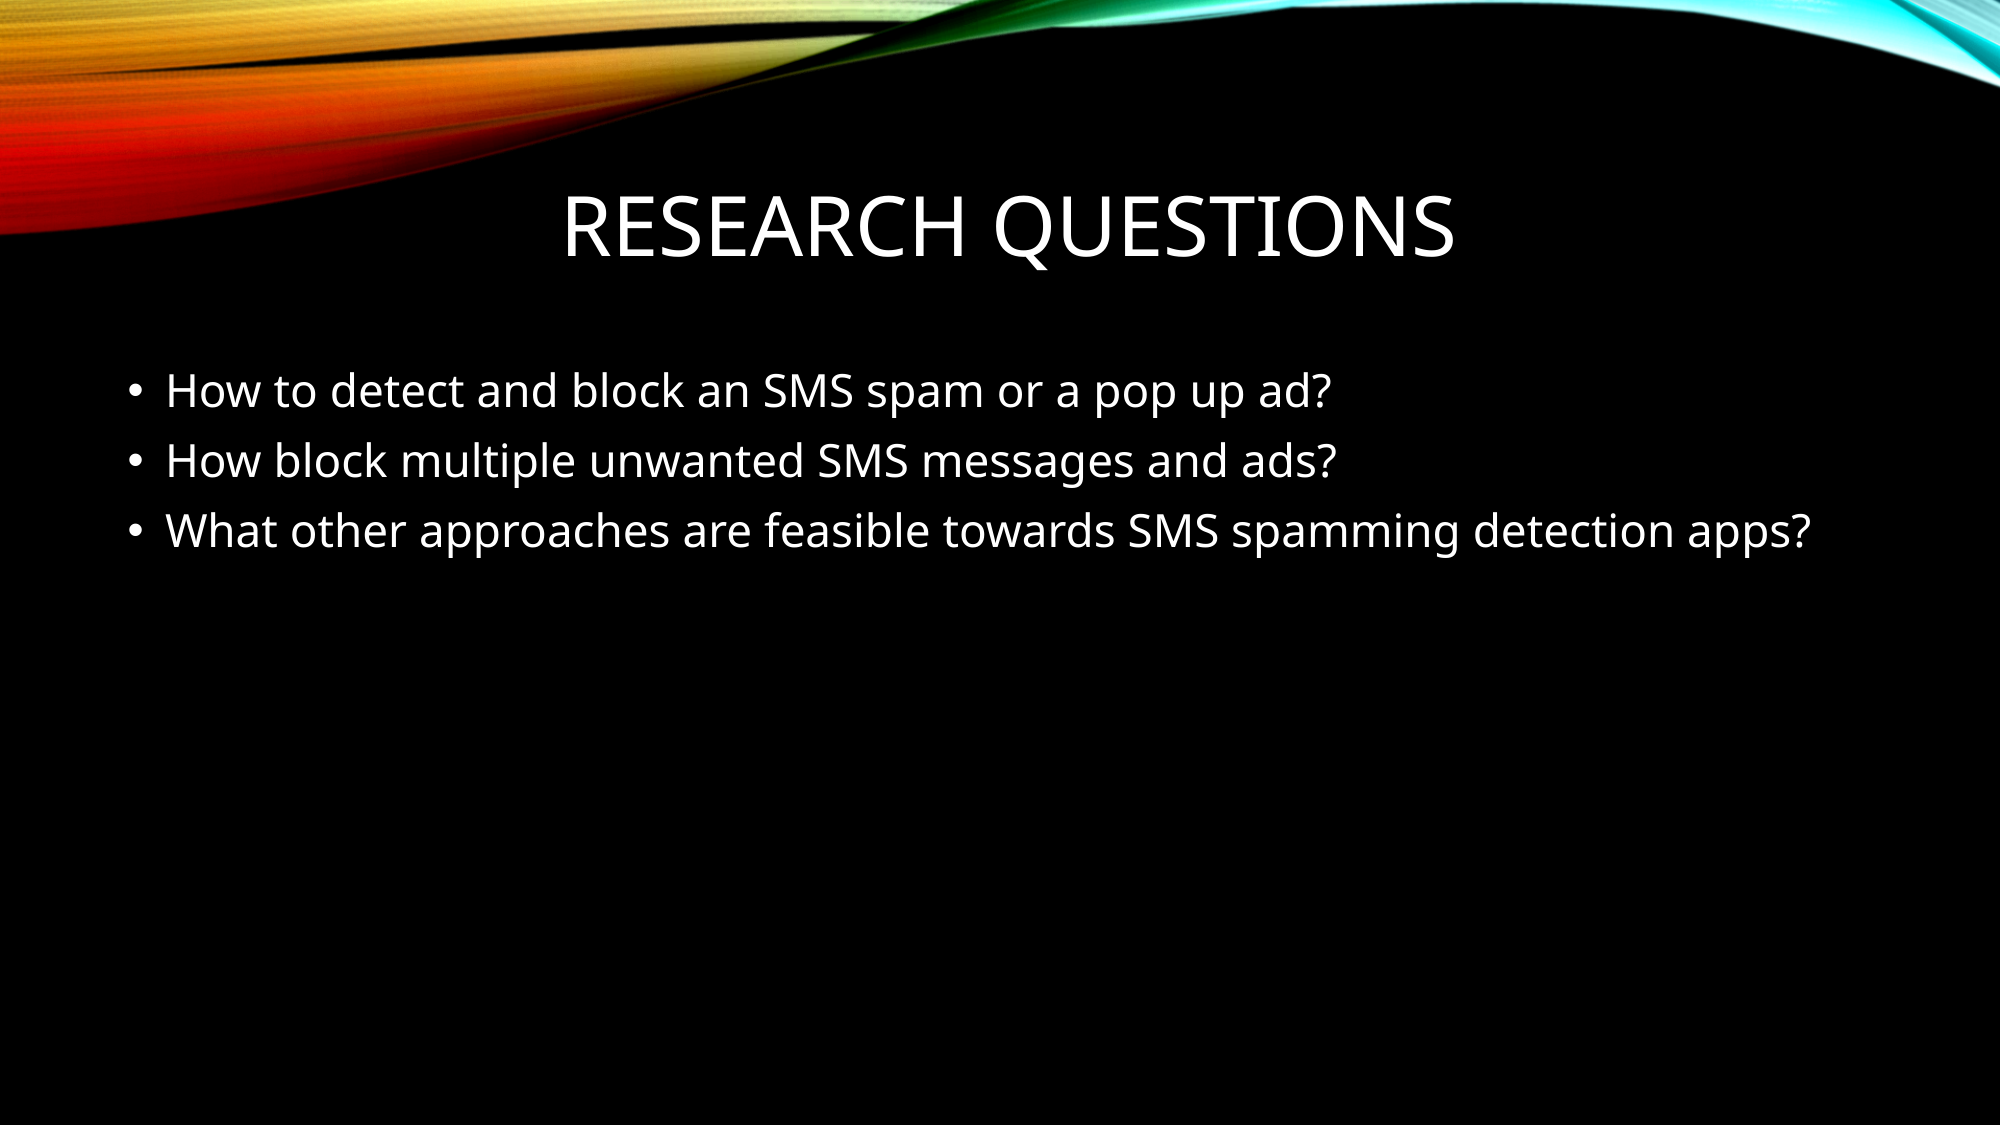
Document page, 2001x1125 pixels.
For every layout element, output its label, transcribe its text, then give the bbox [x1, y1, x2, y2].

list How to detect and block an SMS spam or a pop up ad? How block multiple unwanted SMS messages and ads? What other approaches are feasible towards SMS spamming detection apps? [112, 360, 1888, 1021]
title Research questions [303, 123, 1716, 336]
picture [0, 0, 2000, 237]
